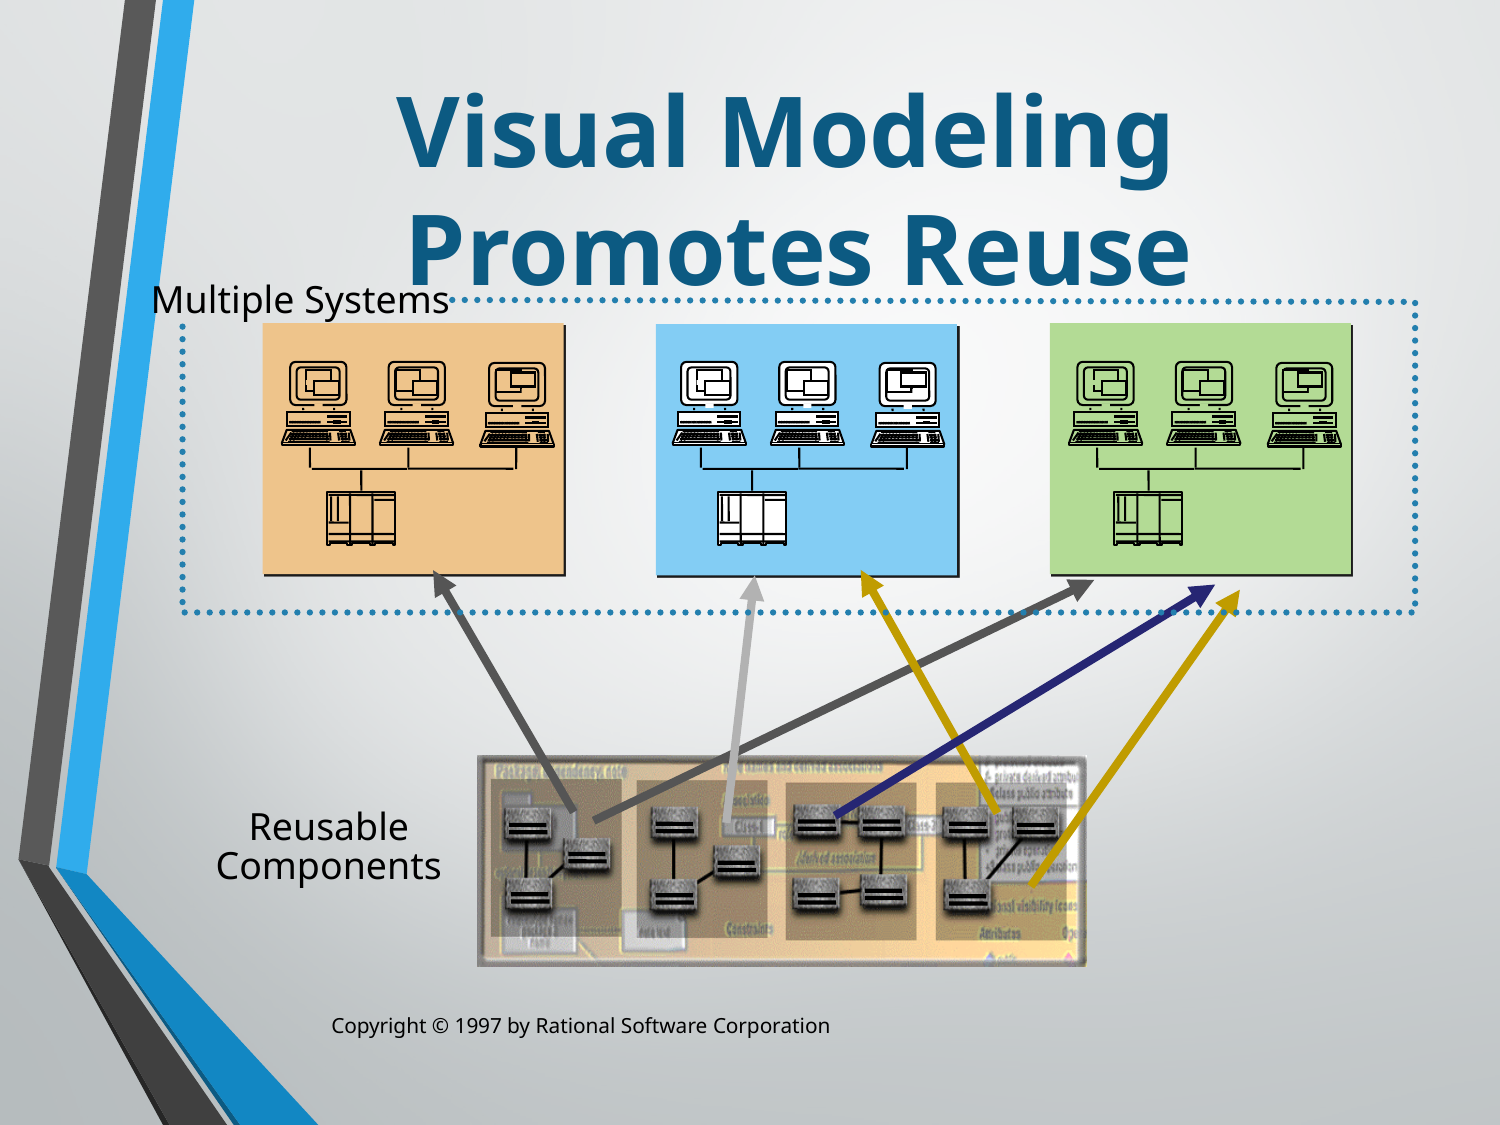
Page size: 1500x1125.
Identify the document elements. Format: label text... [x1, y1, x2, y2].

text_box Multiple Systems [135, 274, 466, 329]
title Visual Modeling Promotes Reuse [182, 62, 1416, 301]
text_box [672, 361, 945, 546]
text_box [262, 322, 564, 575]
text_box Reusable Components [200, 802, 457, 895]
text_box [477, 755, 1090, 969]
text_box [181, 298, 1417, 614]
footer Copyright © 1997 by Rational Software Corporation [316, 1007, 1189, 1068]
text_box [1049, 322, 1352, 575]
